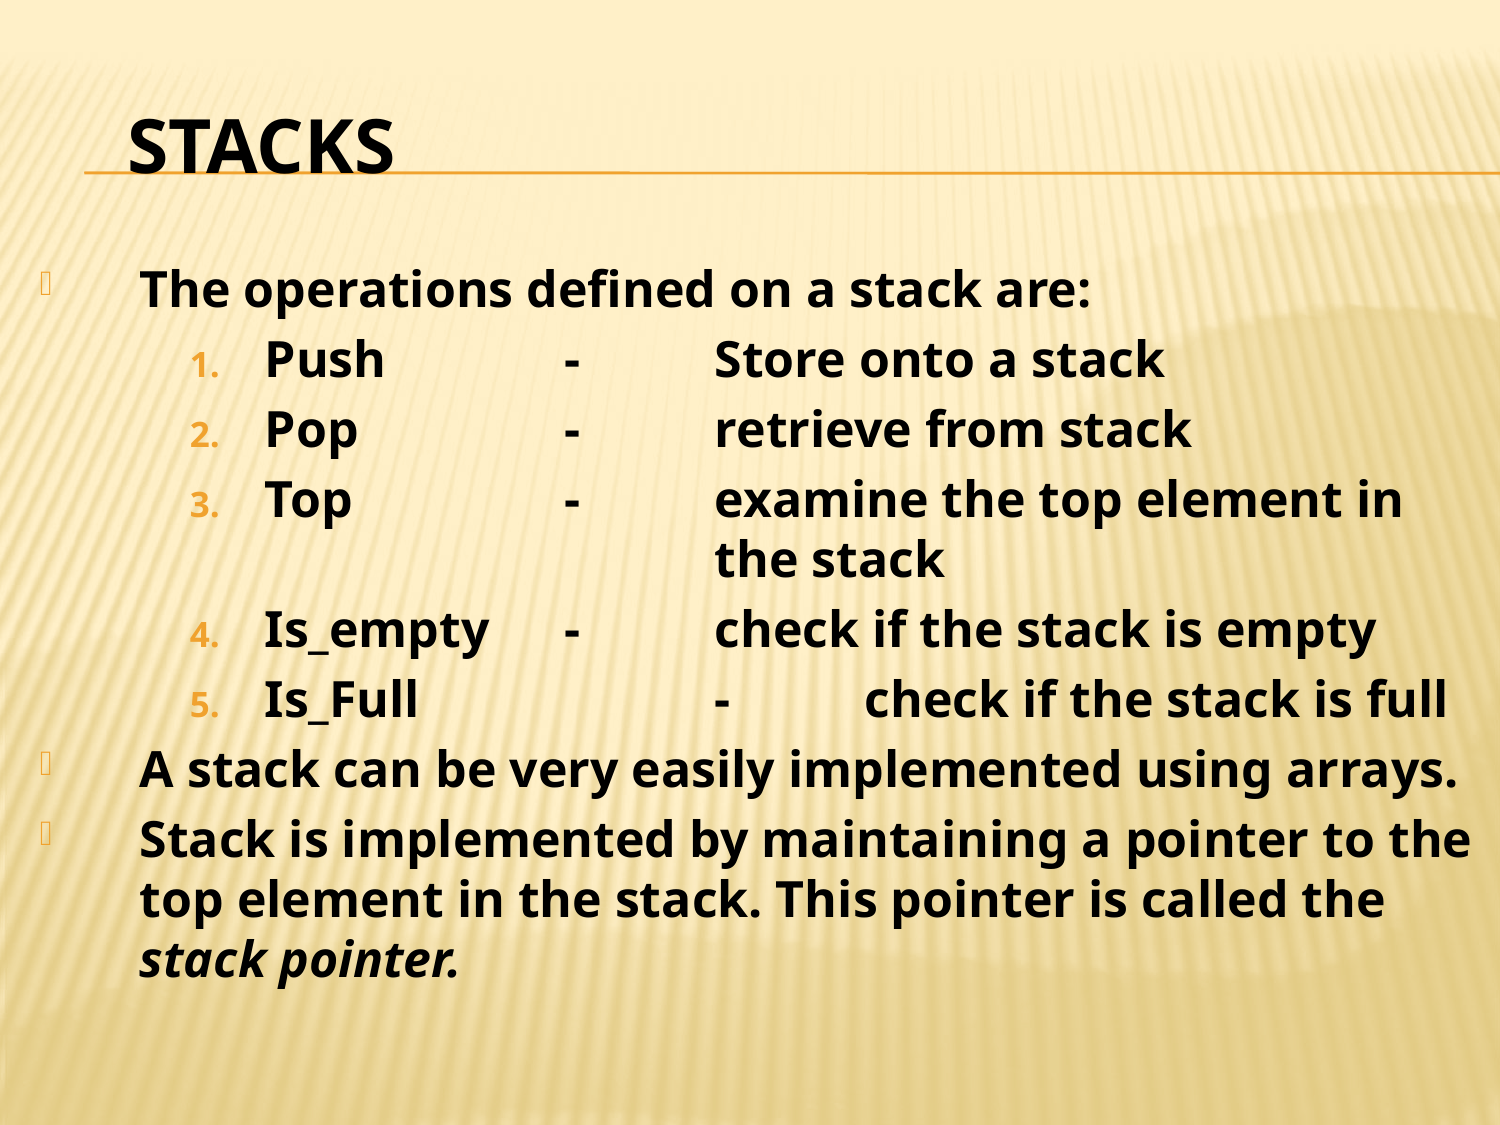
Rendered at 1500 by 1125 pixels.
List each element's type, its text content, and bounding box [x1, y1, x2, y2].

list The operations defined on a stack are: Push - Store onto a stack Pop - retrieve from stack Top - examine the top element in the stack Is_empty - check if the stack is empty Is_Full - check if the stack is full A stack can be very easily implemented using arrays. Stack is implemented by maintaining a pointer to the top element in the stack. This pointer is called the stack pointer. [24, 249, 1500, 1050]
title Stacks [112, 50, 1388, 238]
